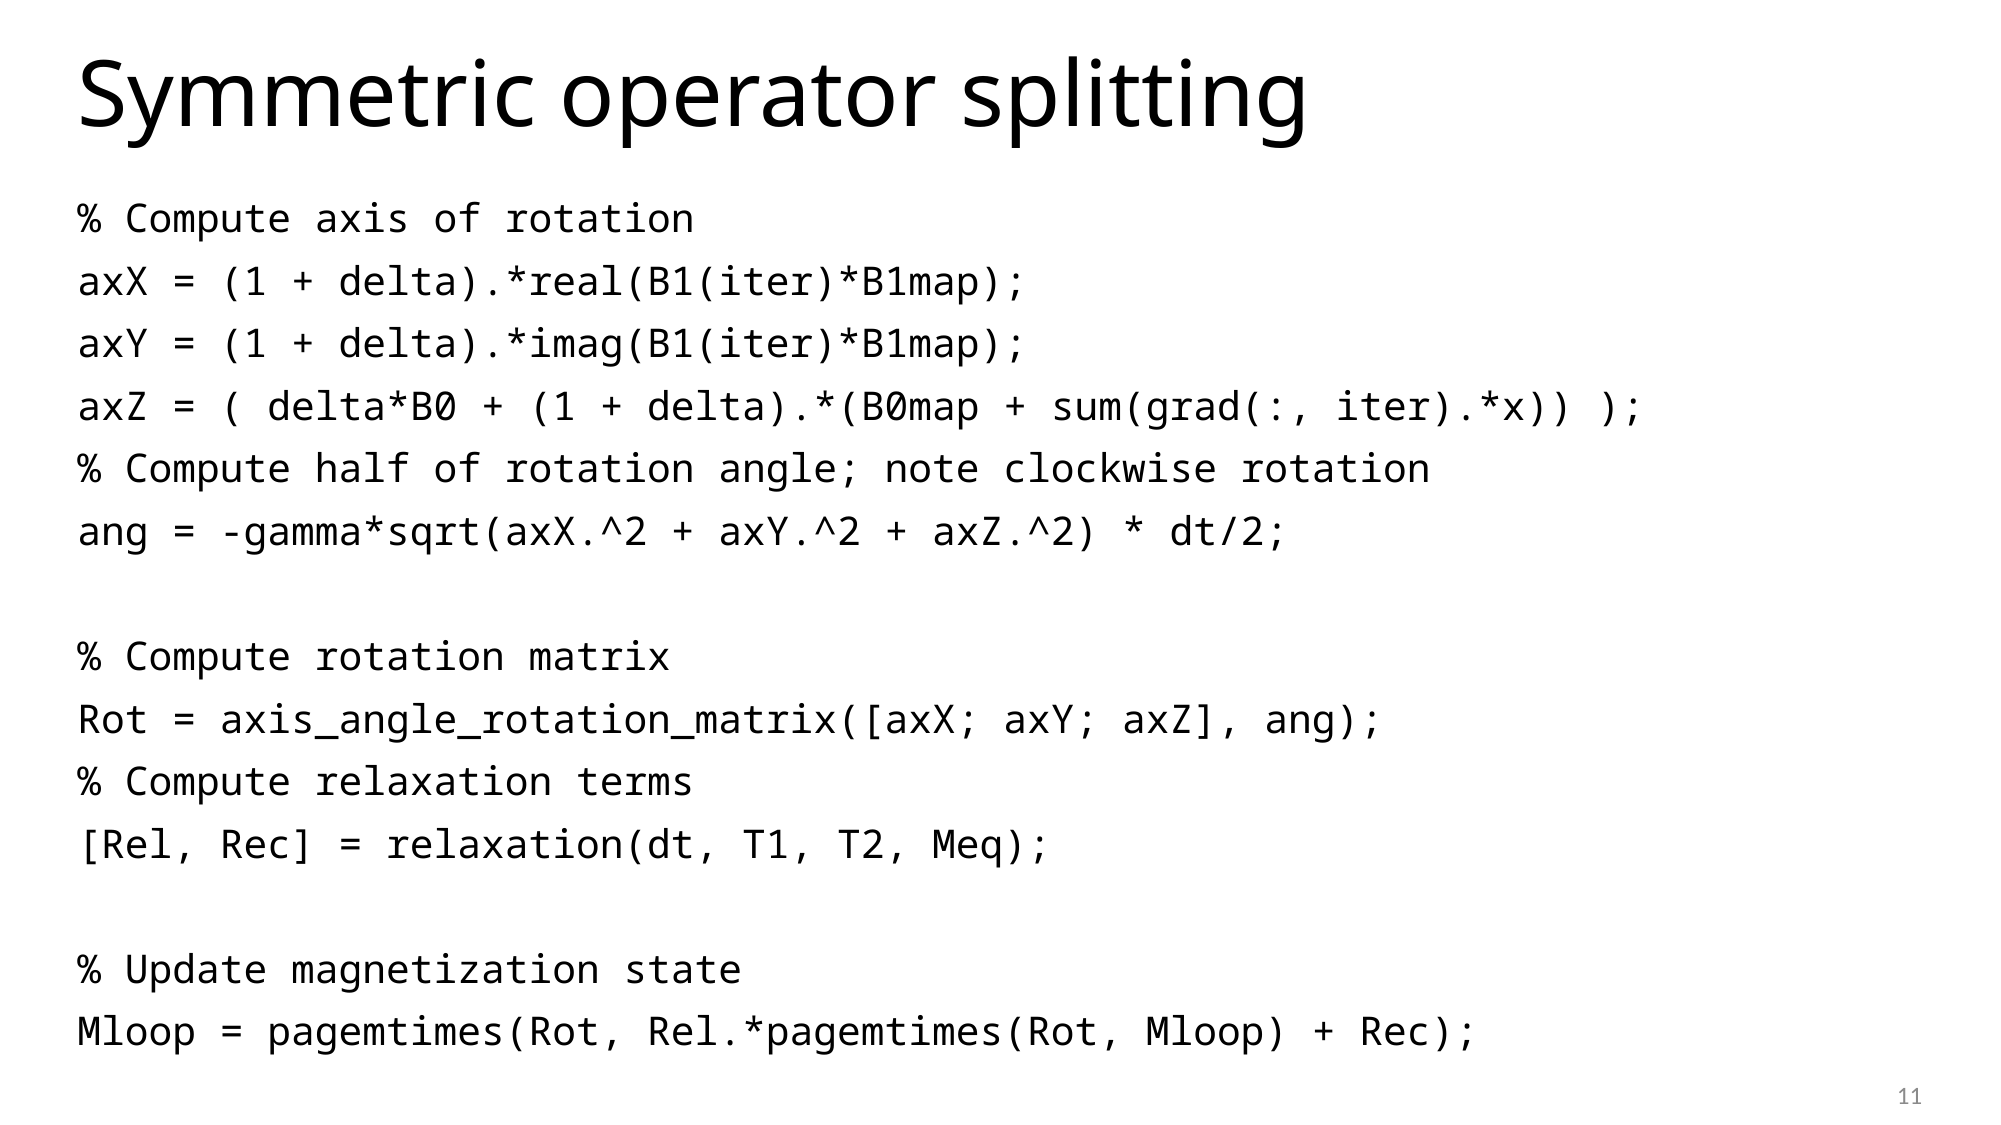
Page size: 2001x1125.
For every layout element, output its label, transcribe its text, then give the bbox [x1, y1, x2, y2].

slide_number 11 [1487, 1065, 1938, 1125]
list % Compute axis of rotation axX = (1 + delta).*real(B1(iter)*B1map); axY = (1 + delta).*imag(B1(iter)*B1map); axZ = ( delta*B0 + (1 + delta).*(B0map + sum(grad(:, iter).*x)) ); % Compute half of rotation angle; note clockwise rotation ang = -gamma*sqrt(axX.^2 + axY.^2 + axZ.^2) * dt/2; % Compute rotation matrix Rot = axis_angle_rotation_matrix([axX; axY; axZ], ang); % Compute relaxation terms [Rel, Rec] = relaxation(dt, T1, T2, Meq); % Update magnetization state Mloop = pagemtimes(Rot, Rel.*pagemtimes(Rot, Mloop) + Rec); [62, 191, 1938, 1066]
title Symmetric operator splitting [62, 3, 1938, 191]
